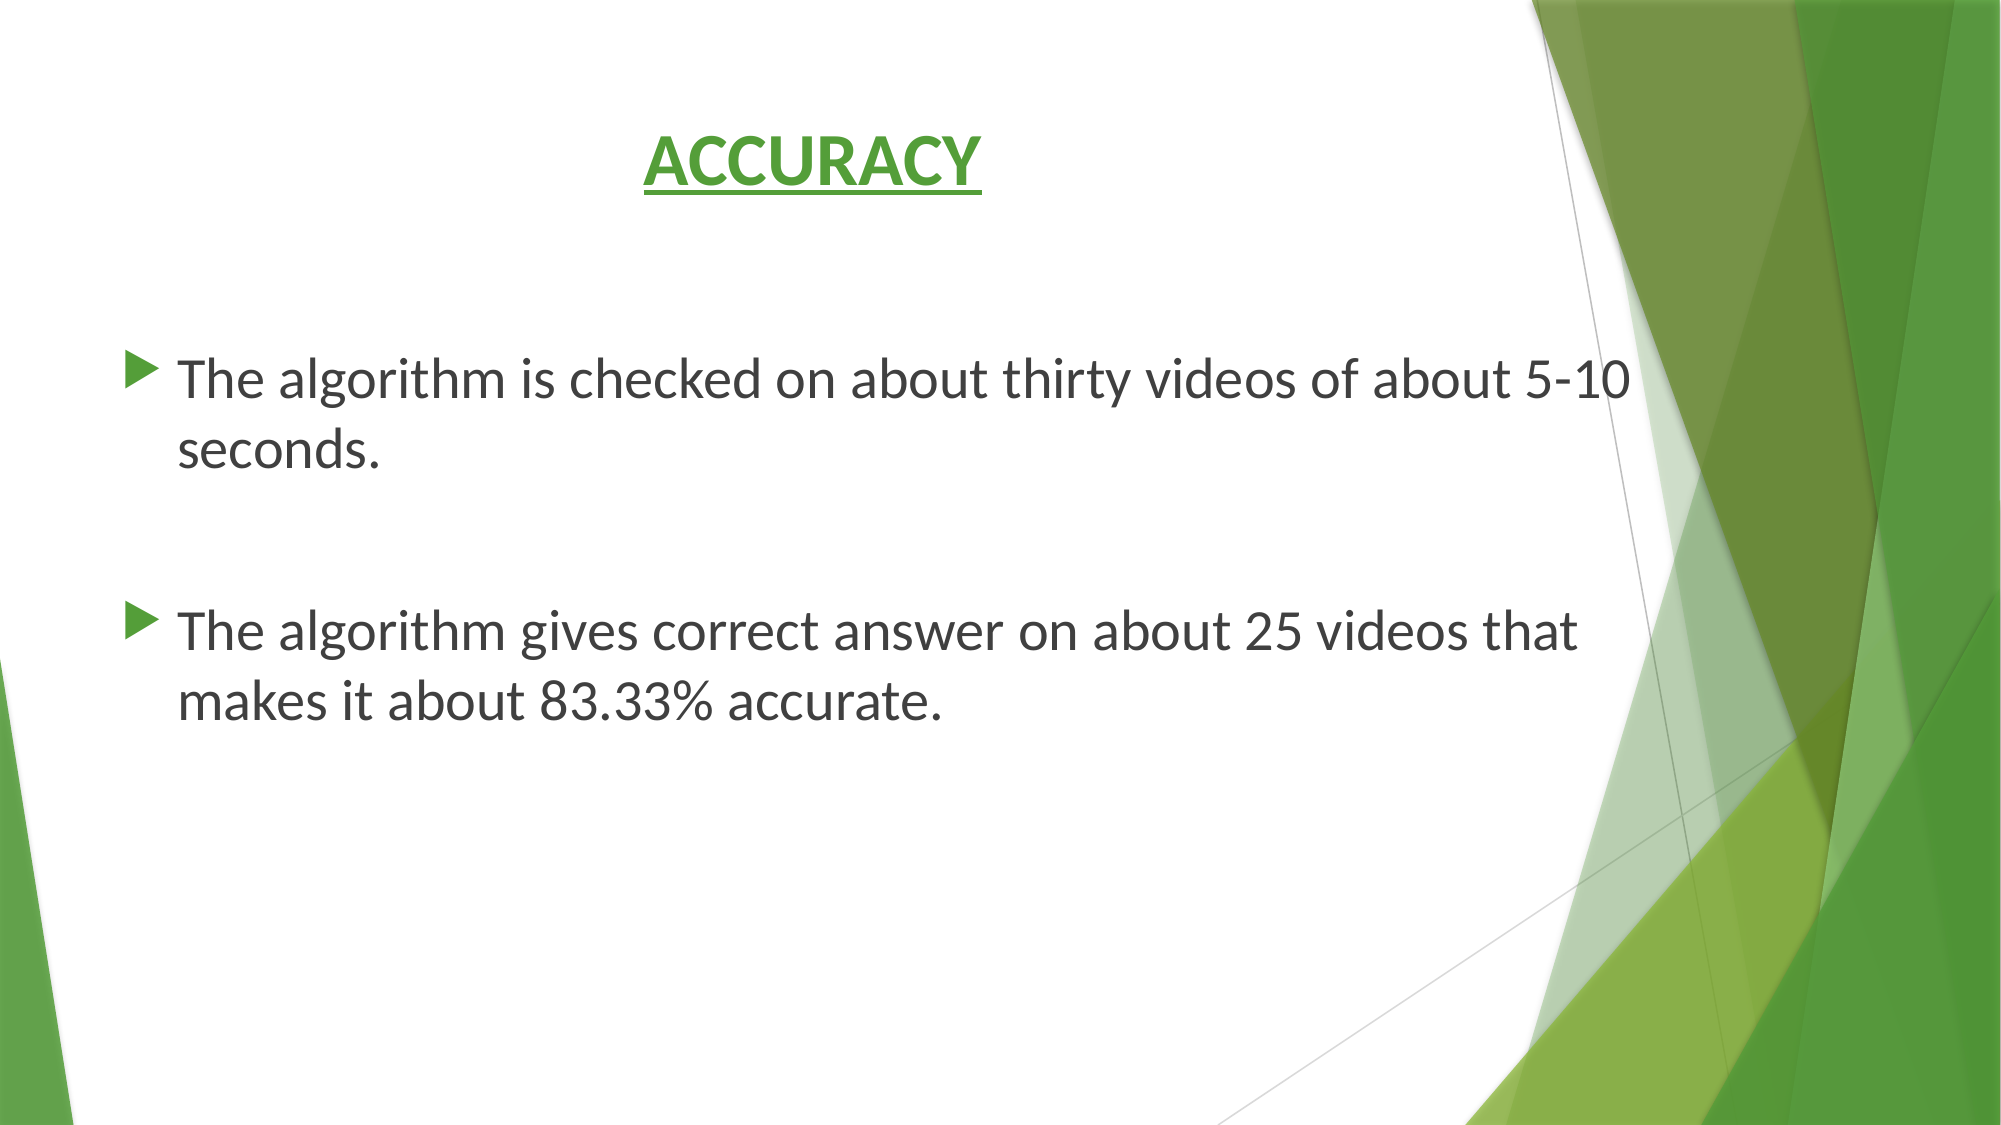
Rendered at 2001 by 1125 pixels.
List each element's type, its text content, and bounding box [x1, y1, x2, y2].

title ACCURACY [107, 103, 1519, 266]
list The algorithm is checked on about thirty videos of about 5-10 seconds. The algorithm gives correct answer on about 25 videos that makes it about 83.33% accurate. [106, 266, 1649, 1025]
